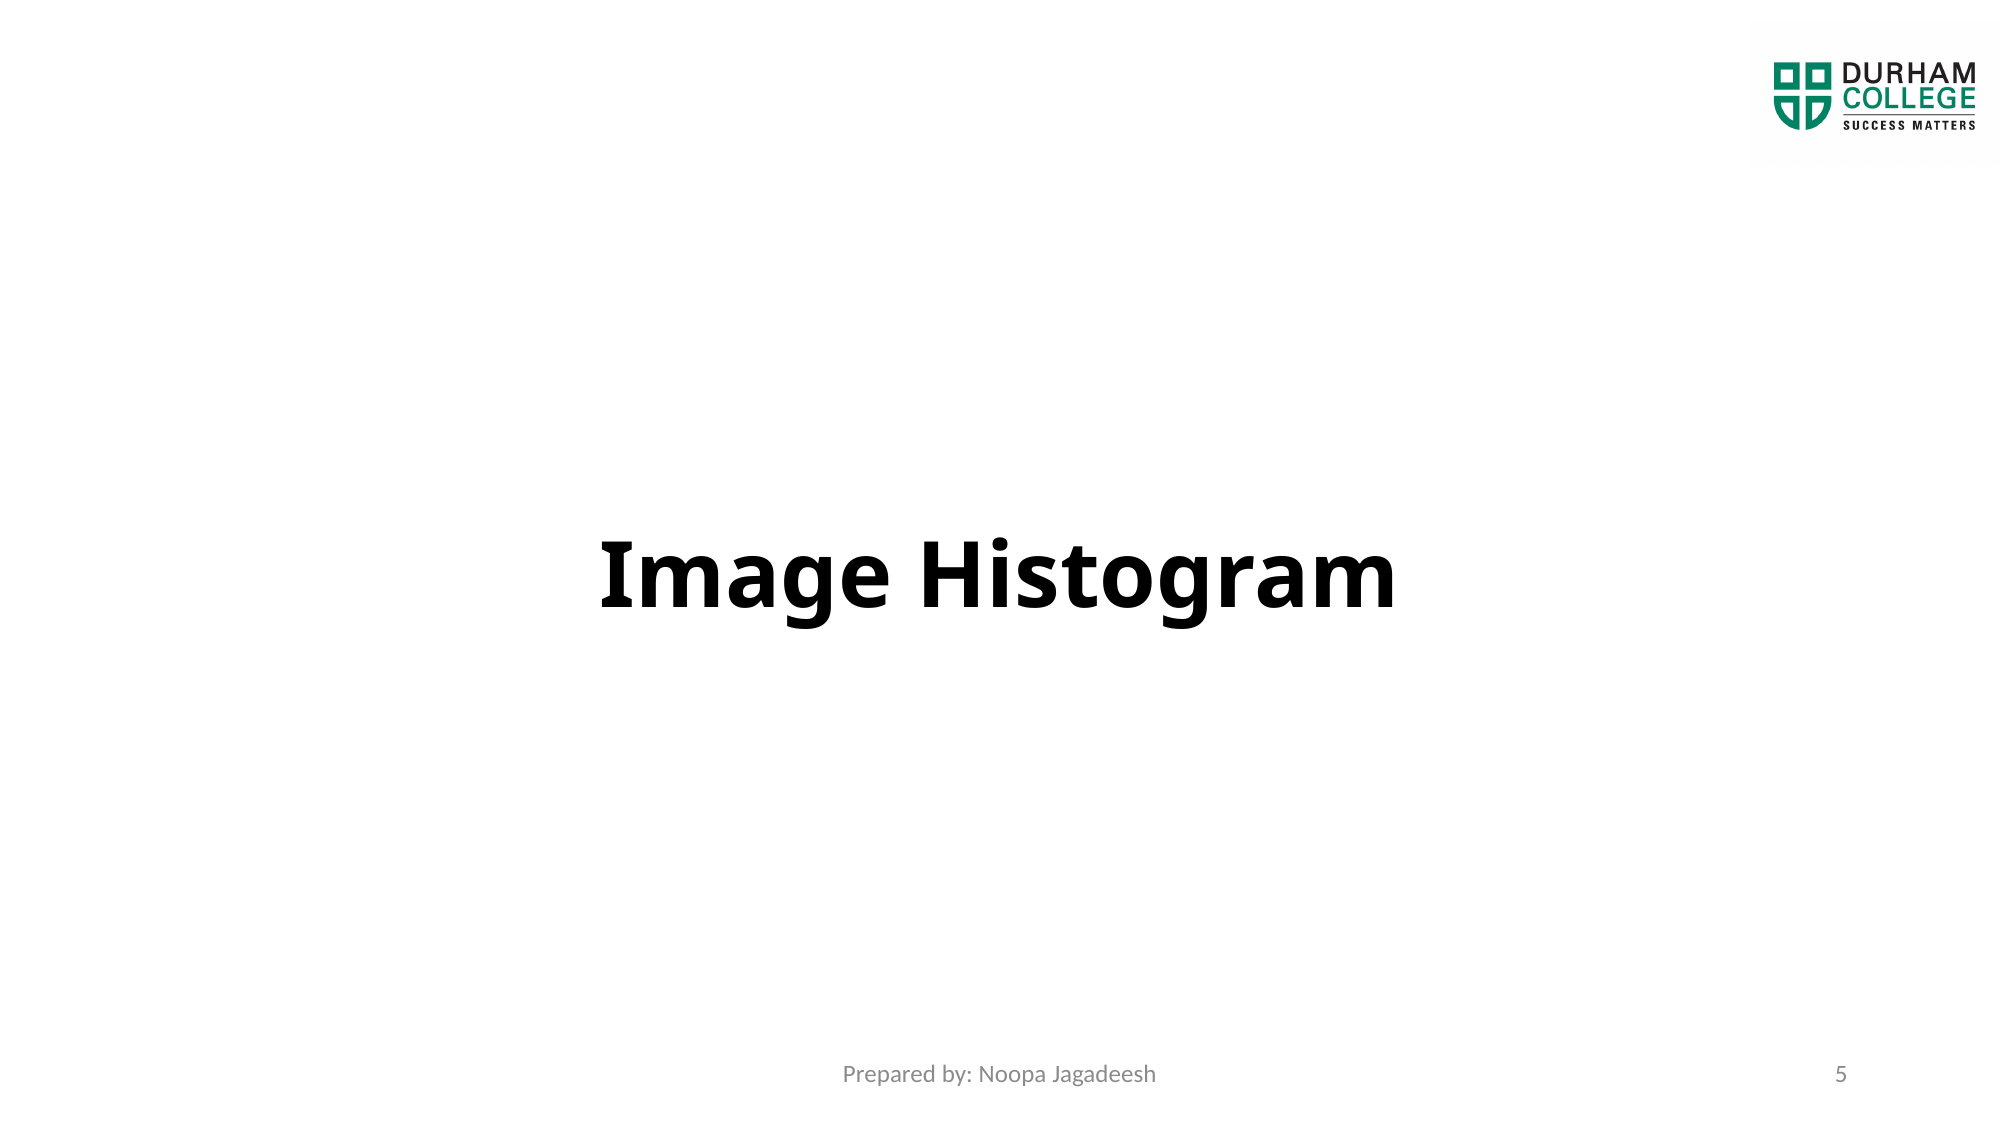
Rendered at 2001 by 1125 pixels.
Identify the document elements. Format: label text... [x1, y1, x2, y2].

title Image Histogram [137, 469, 1863, 687]
picture [1749, 22, 2000, 166]
footer Prepared by: Noopa Jagadeesh [662, 1042, 1338, 1103]
slide_number 5 [1412, 1042, 1863, 1103]
